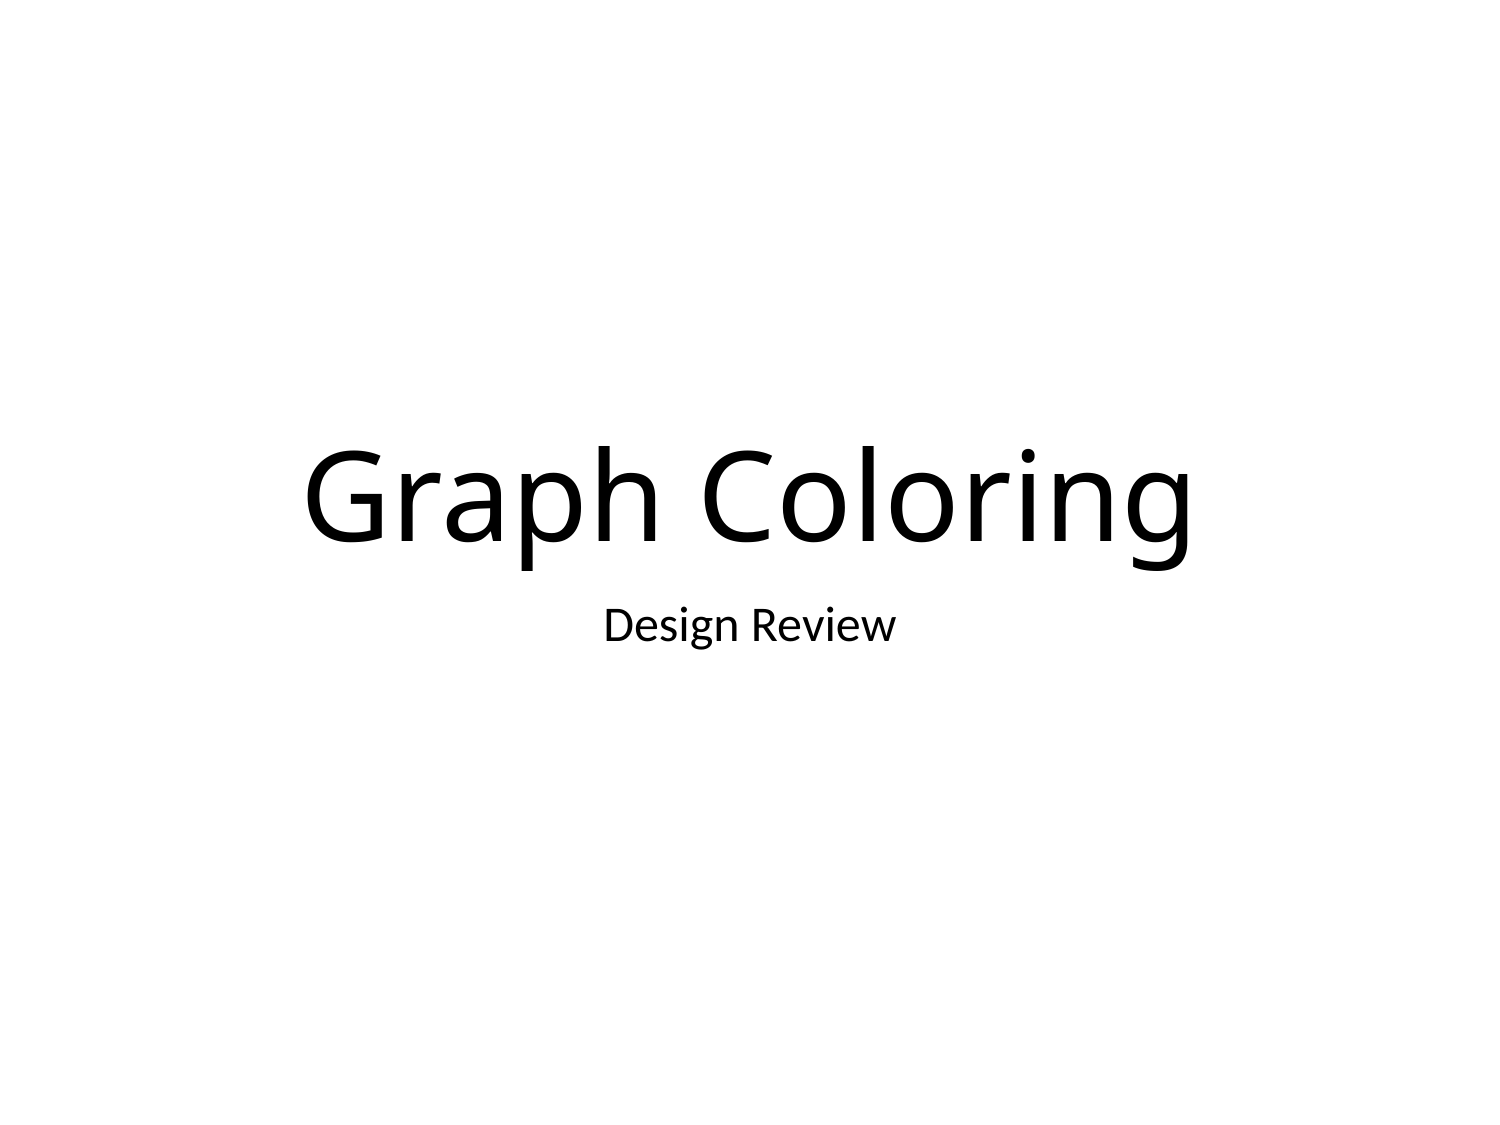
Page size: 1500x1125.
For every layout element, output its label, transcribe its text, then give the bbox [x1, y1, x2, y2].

subtitle Design Review [187, 590, 1313, 863]
title Graph Coloring [112, 184, 1388, 576]
